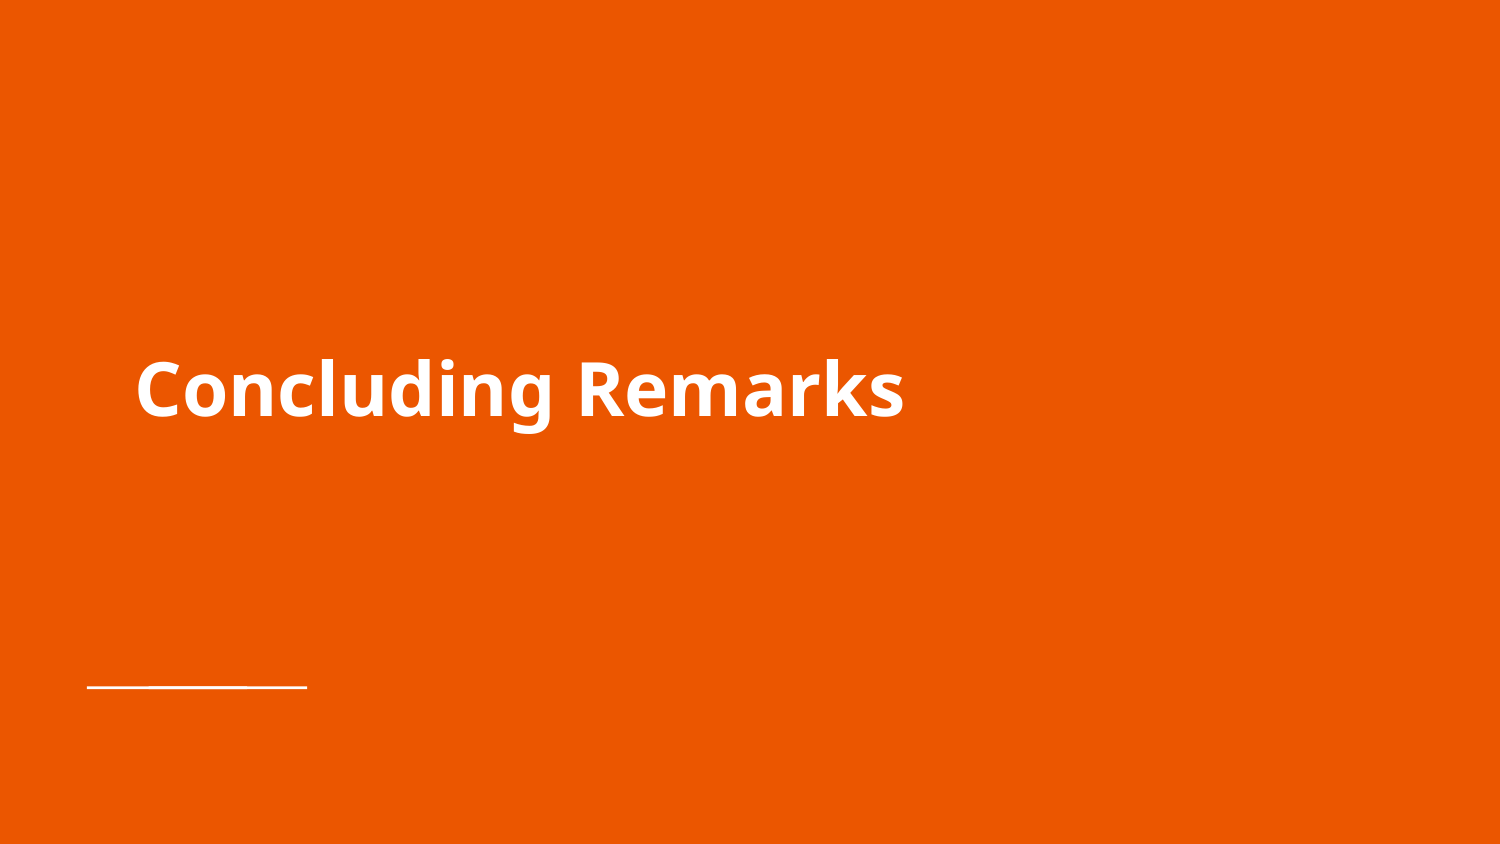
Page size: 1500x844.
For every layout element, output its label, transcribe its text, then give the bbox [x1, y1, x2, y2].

title Concluding Remarks [119, 141, 1272, 632]
